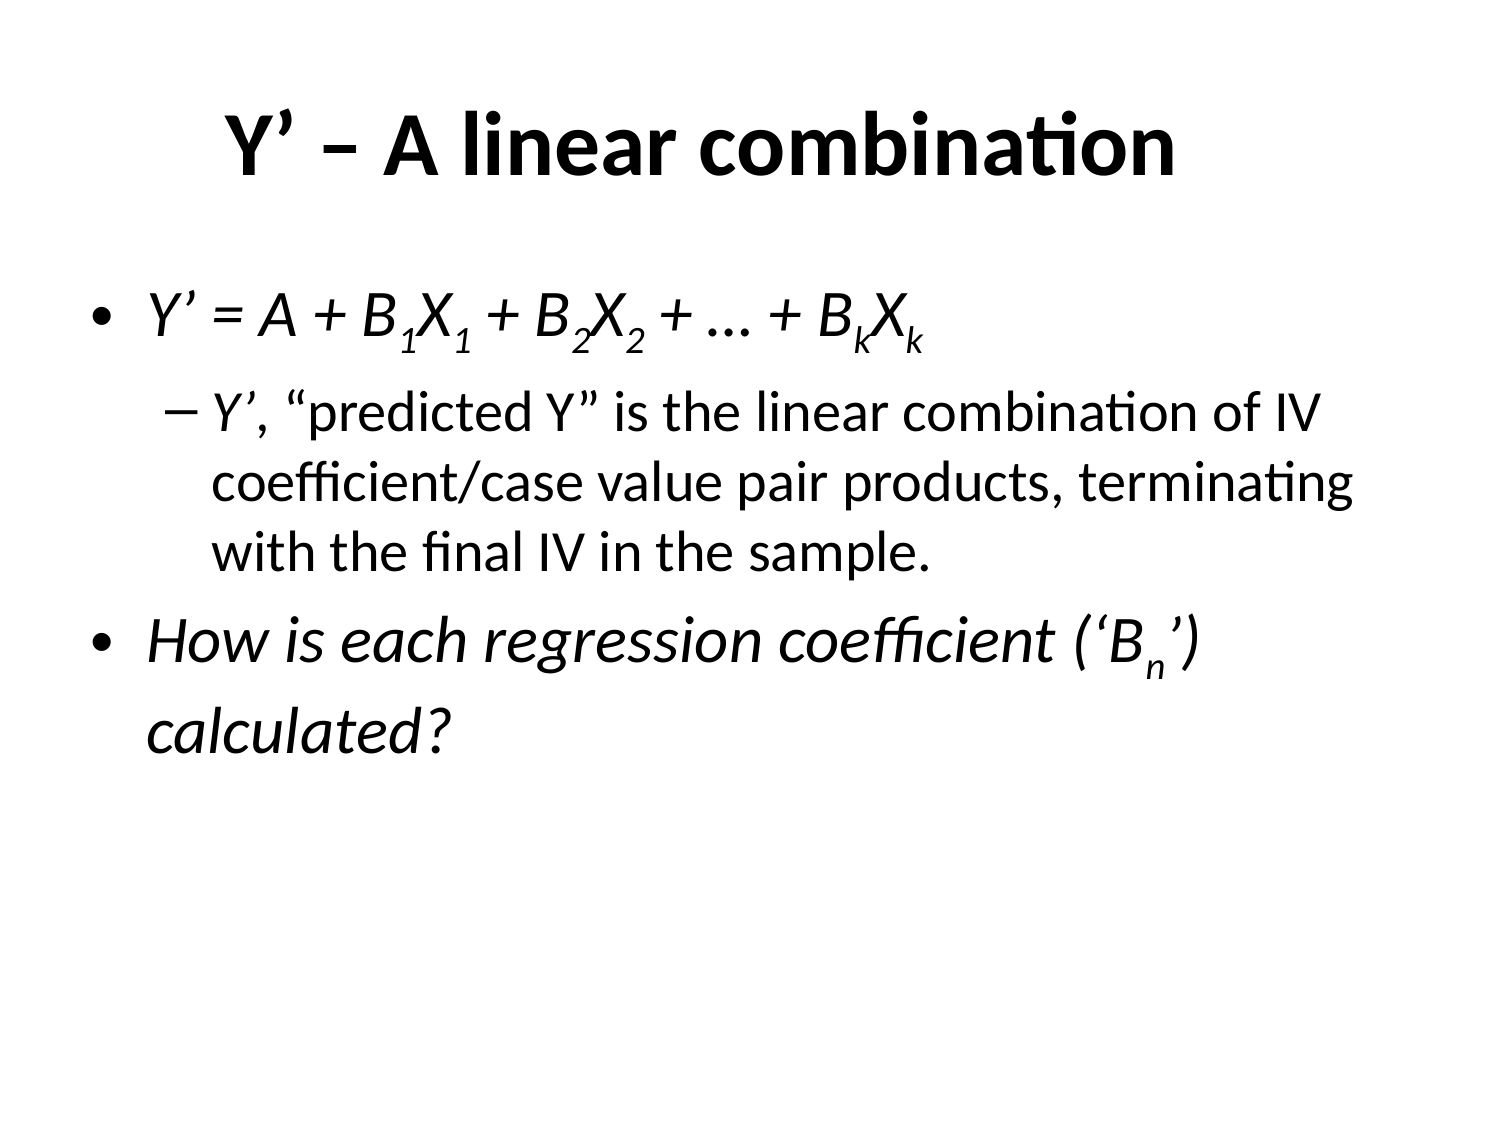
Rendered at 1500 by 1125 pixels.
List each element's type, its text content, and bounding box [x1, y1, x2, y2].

title Y’ – A linear combination [75, 45, 1425, 233]
list Y’ = A + B1X1 + B2X2 + … + BkXk Y’, “predicted Y” is the linear combination of IV coefficient/case value pair products, terminating with the final IV in the sample. How is each regression coefficient (‘Bn’) calculated? [75, 262, 1425, 1005]
